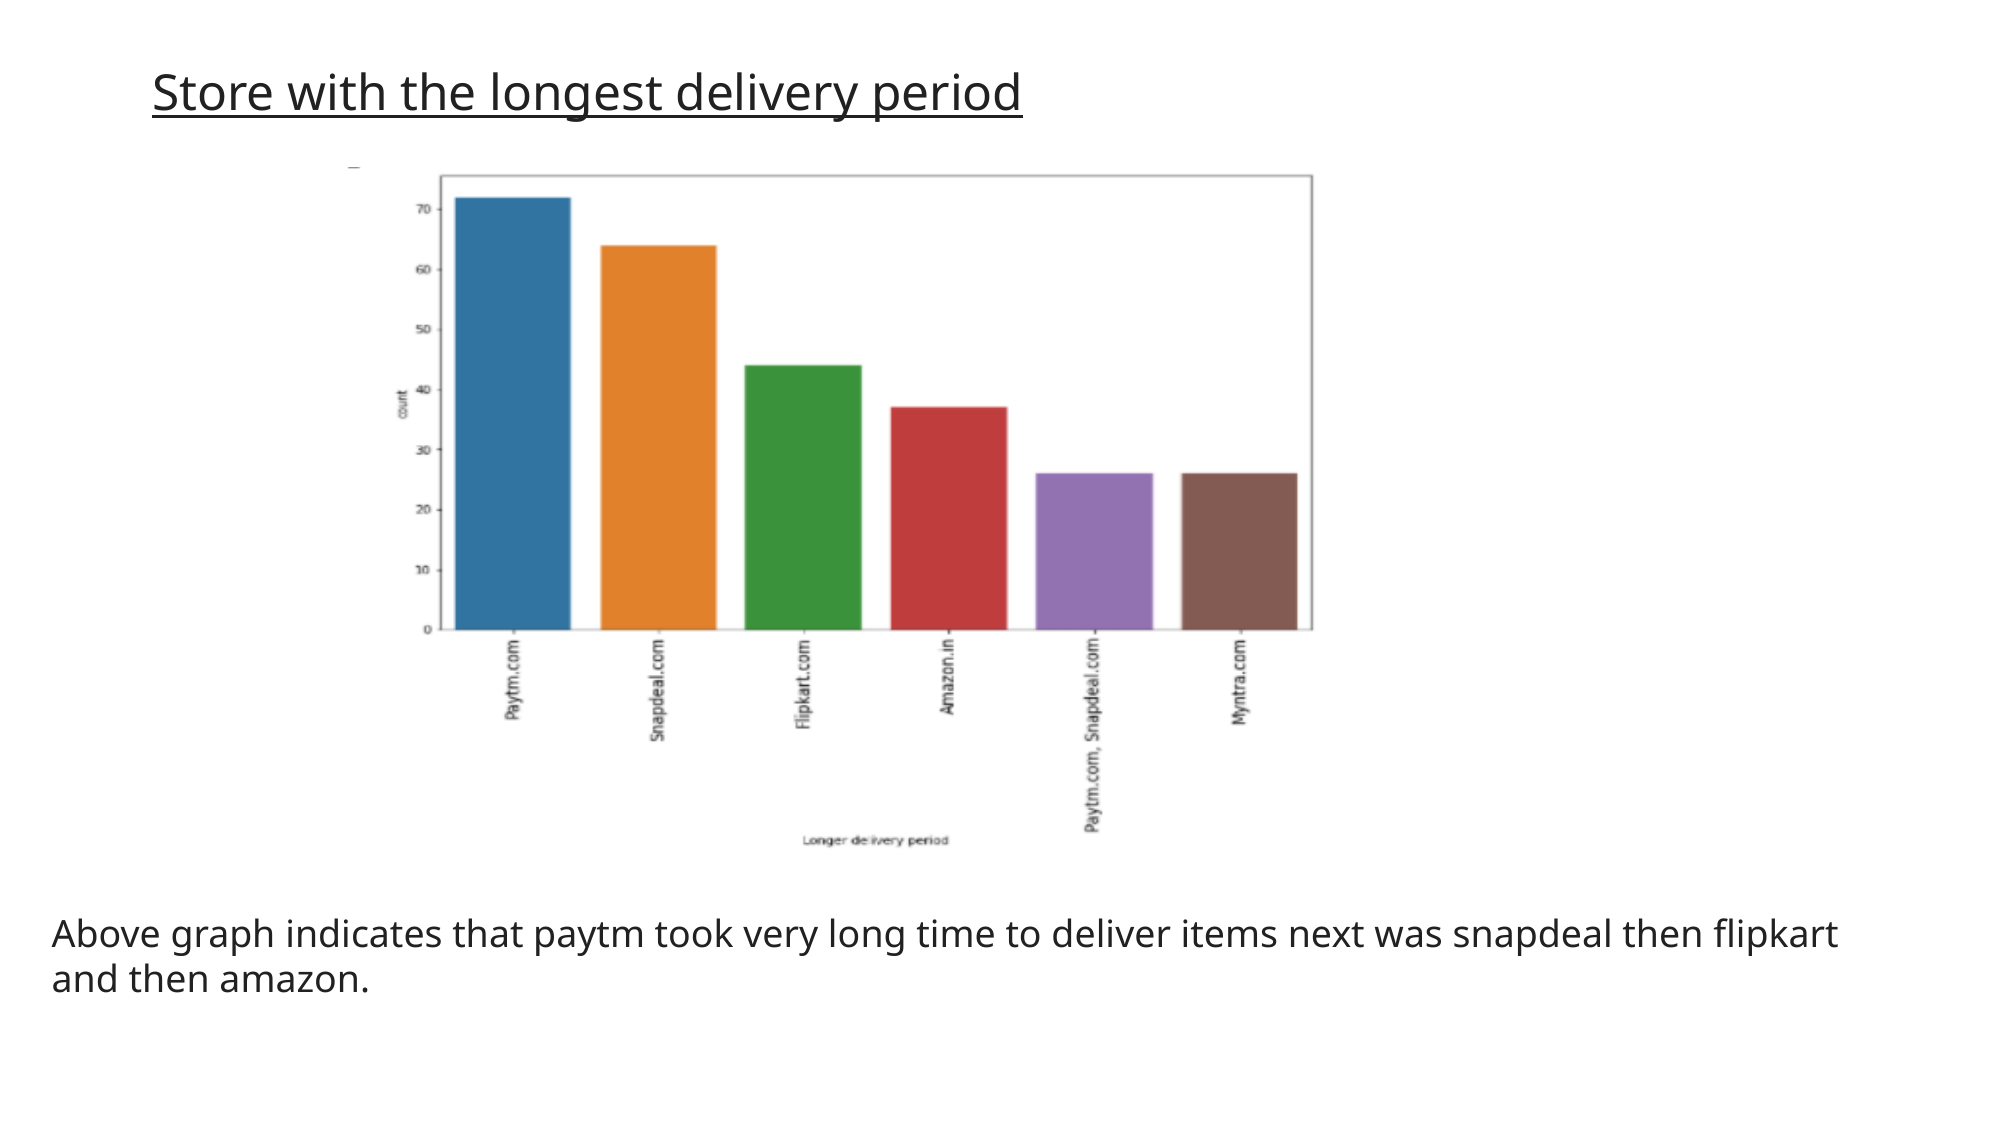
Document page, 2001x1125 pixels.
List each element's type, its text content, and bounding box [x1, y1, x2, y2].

picture [334, 167, 1665, 854]
text_box Above graph indicates that paytm took very long time to deliver items next was snapdeal then flipkart and then amazon. [36, 902, 1918, 1007]
title Store with the longest delivery period [137, 59, 1863, 190]
